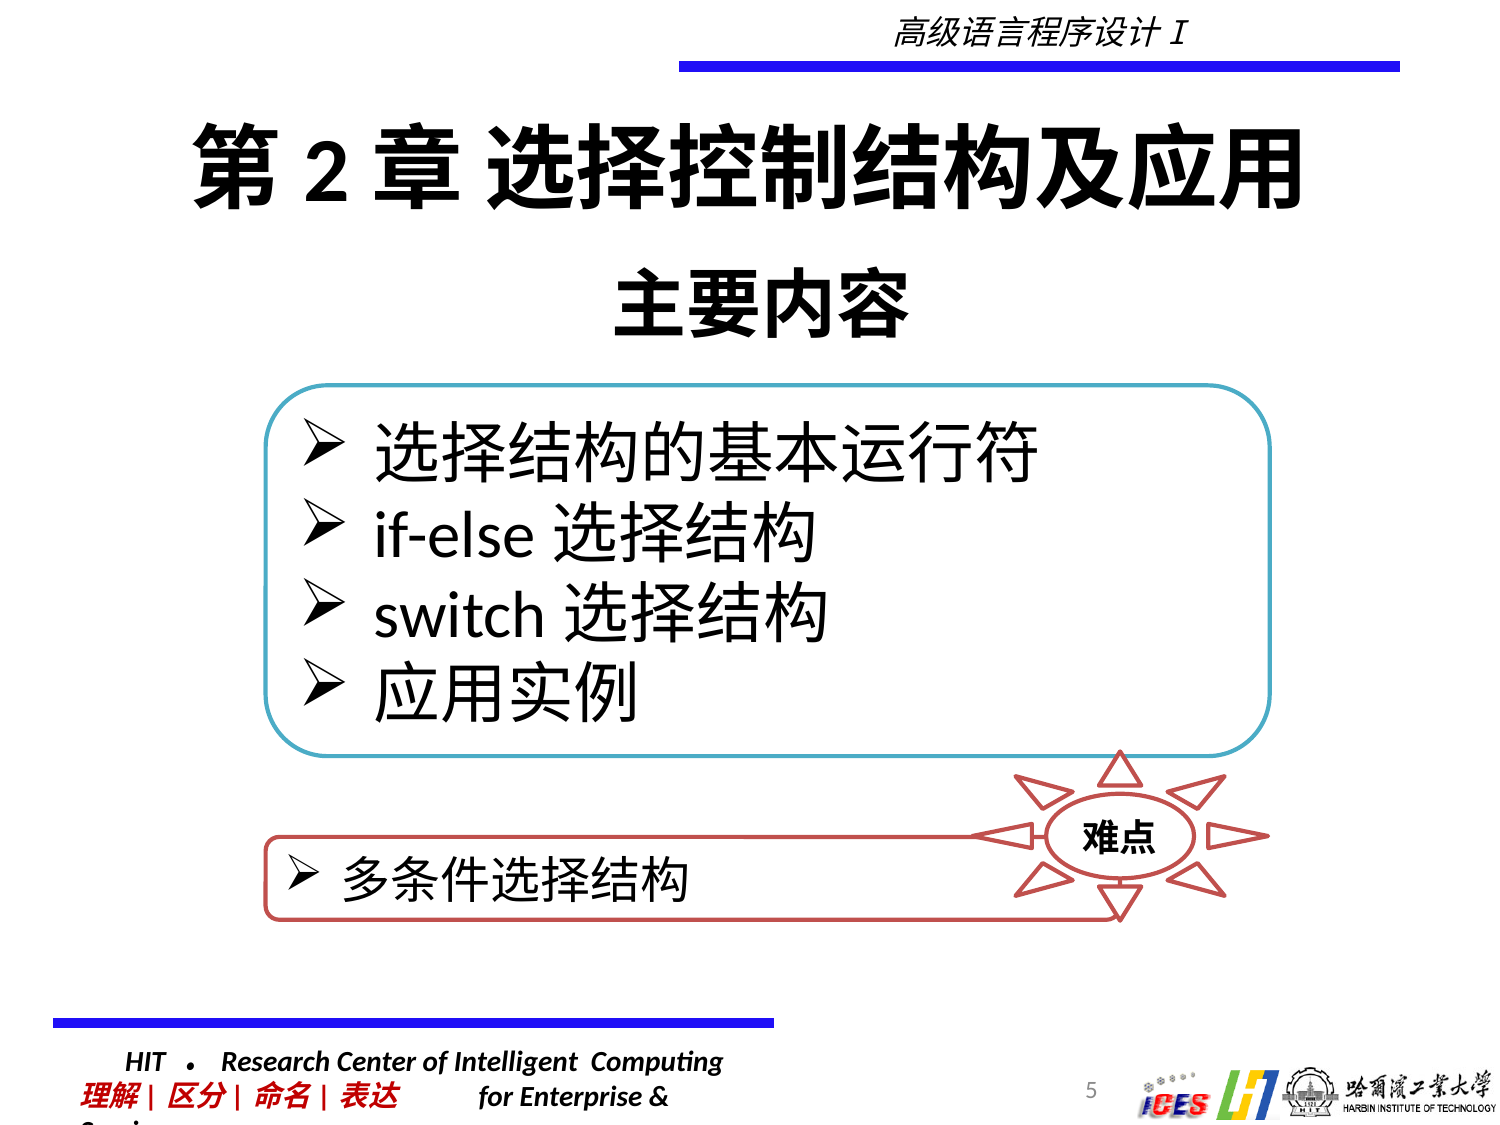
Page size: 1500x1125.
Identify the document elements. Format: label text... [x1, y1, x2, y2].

text_box 难点 [1165, 861, 1227, 898]
text_box 难点 [1165, 774, 1227, 811]
picture [1216, 1063, 1500, 1120]
title 第2章 选择控制结构及应用 [112, 90, 1388, 240]
text_box 难点 [1206, 821, 1271, 851]
text_box 主要内容 [123, 249, 1399, 362]
slide_number 5 [903, 1058, 1113, 1119]
text_box 多条件选择结构 [263, 834, 1123, 922]
text_box 选择结构的基本运行符 if-else选择结构 switch选择结构 应用实例 [263, 383, 1272, 759]
text_box 难点 [970, 821, 1034, 851]
picture [1137, 1070, 1213, 1120]
text_box 难点 [1097, 884, 1144, 923]
text_box 难点 [1013, 774, 1075, 811]
text_box 难点 [1097, 749, 1144, 788]
text_box 难点 [1044, 791, 1197, 881]
text_box 难点 [1013, 861, 1075, 898]
